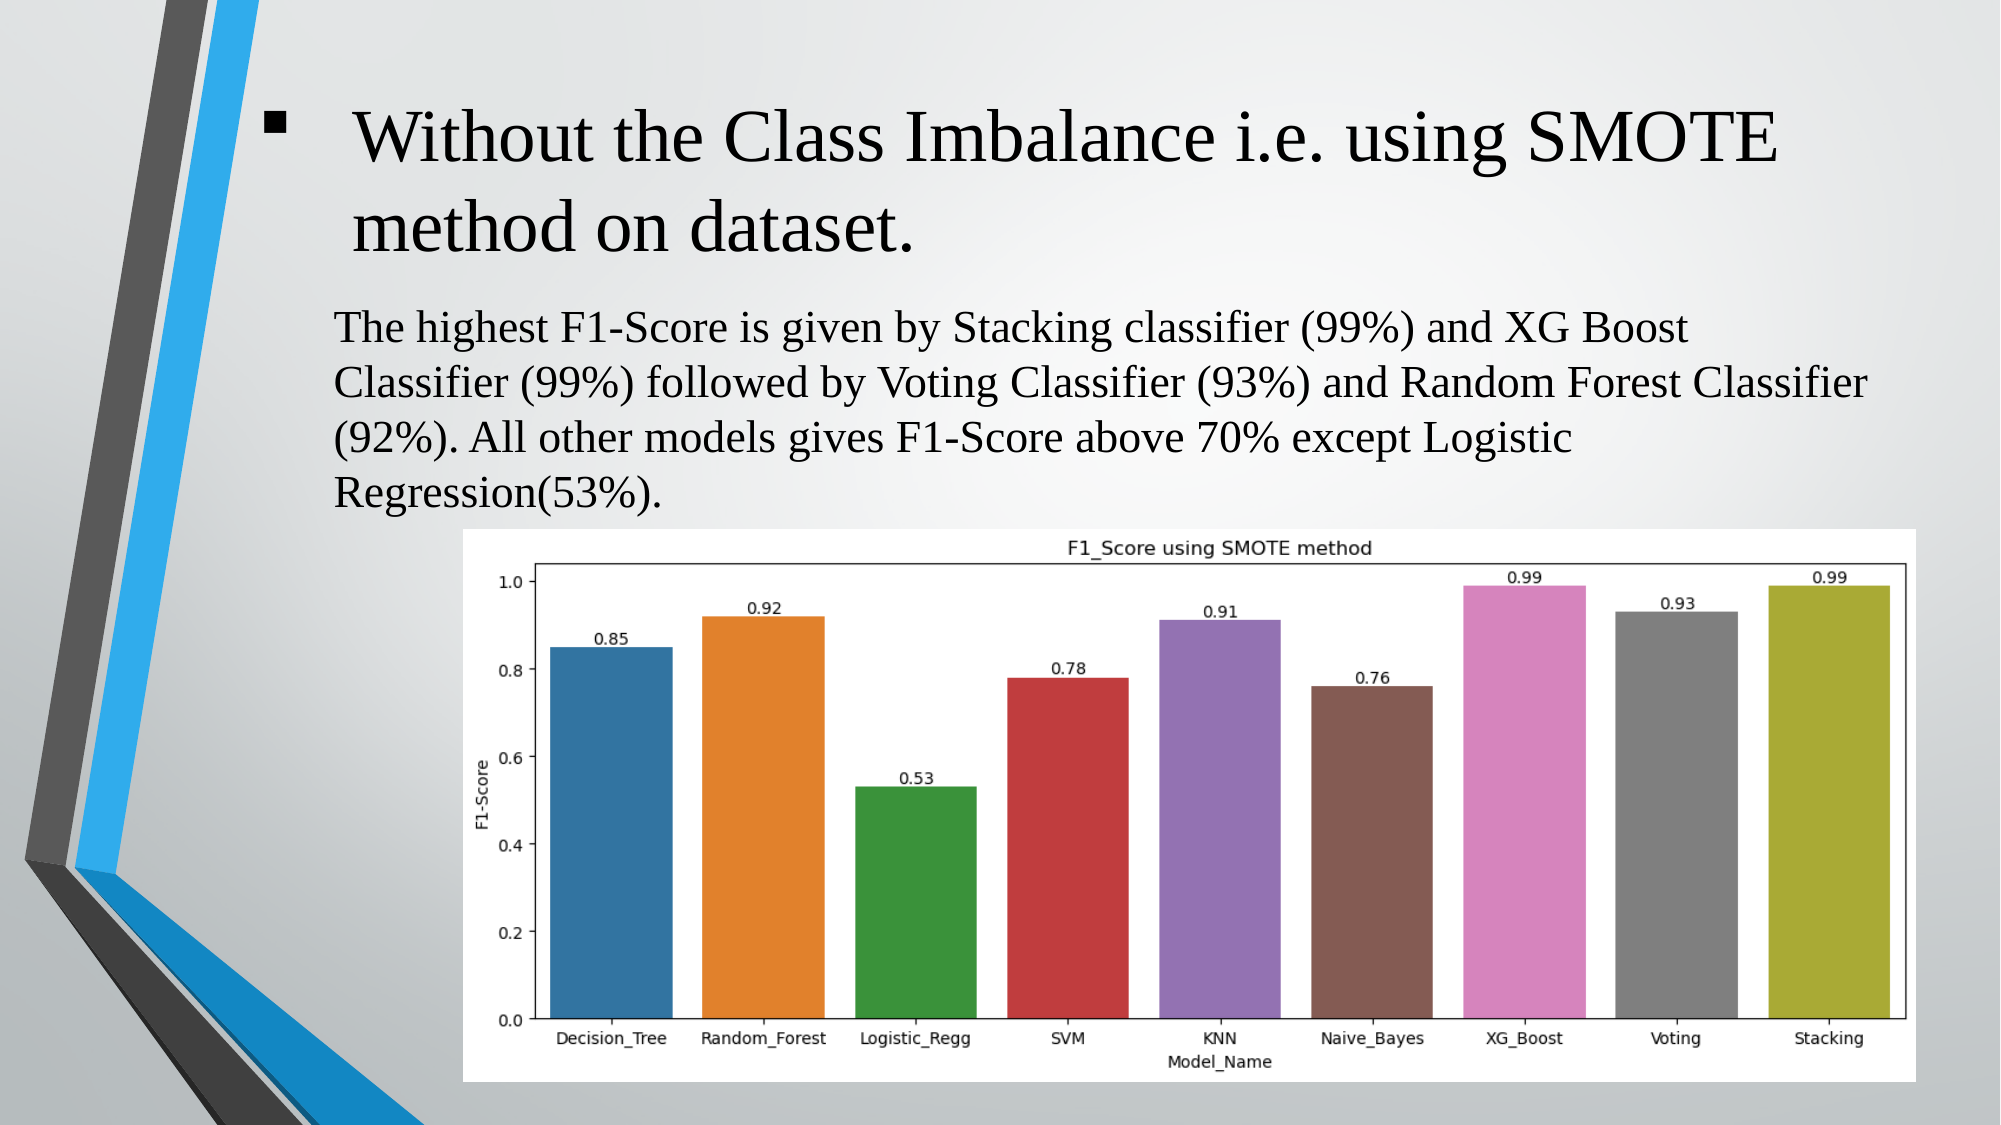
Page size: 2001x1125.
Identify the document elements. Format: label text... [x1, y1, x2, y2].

list The highest F1-Score is given by Stacking classifier (99%) and XG Boost Classifier (99%) followed by Voting Classifier (93%) and Random Forest Classifier (92%). All other models gives F1-Score above 70% except Logistic Regression(53%). [243, 304, 1887, 591]
picture [462, 529, 1917, 1082]
title Without the Class Imbalance i.e. using SMOTE method on dataset. [243, 61, 1887, 292]
